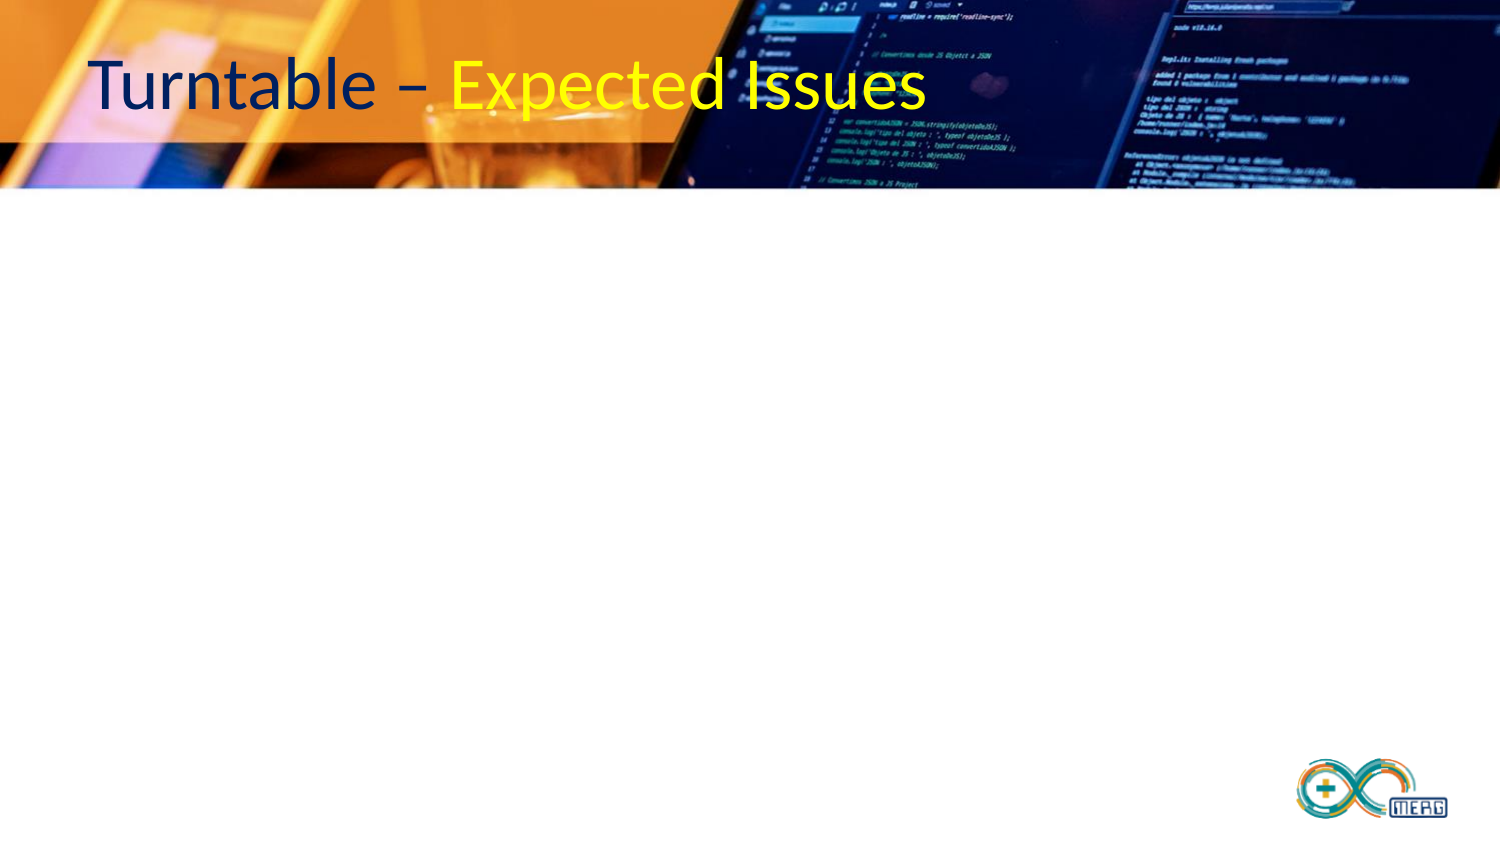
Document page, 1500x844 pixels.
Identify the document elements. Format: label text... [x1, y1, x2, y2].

picture [0, 0, 1500, 844]
title Turntable – Expected Issues [72, 16, 1425, 142]
